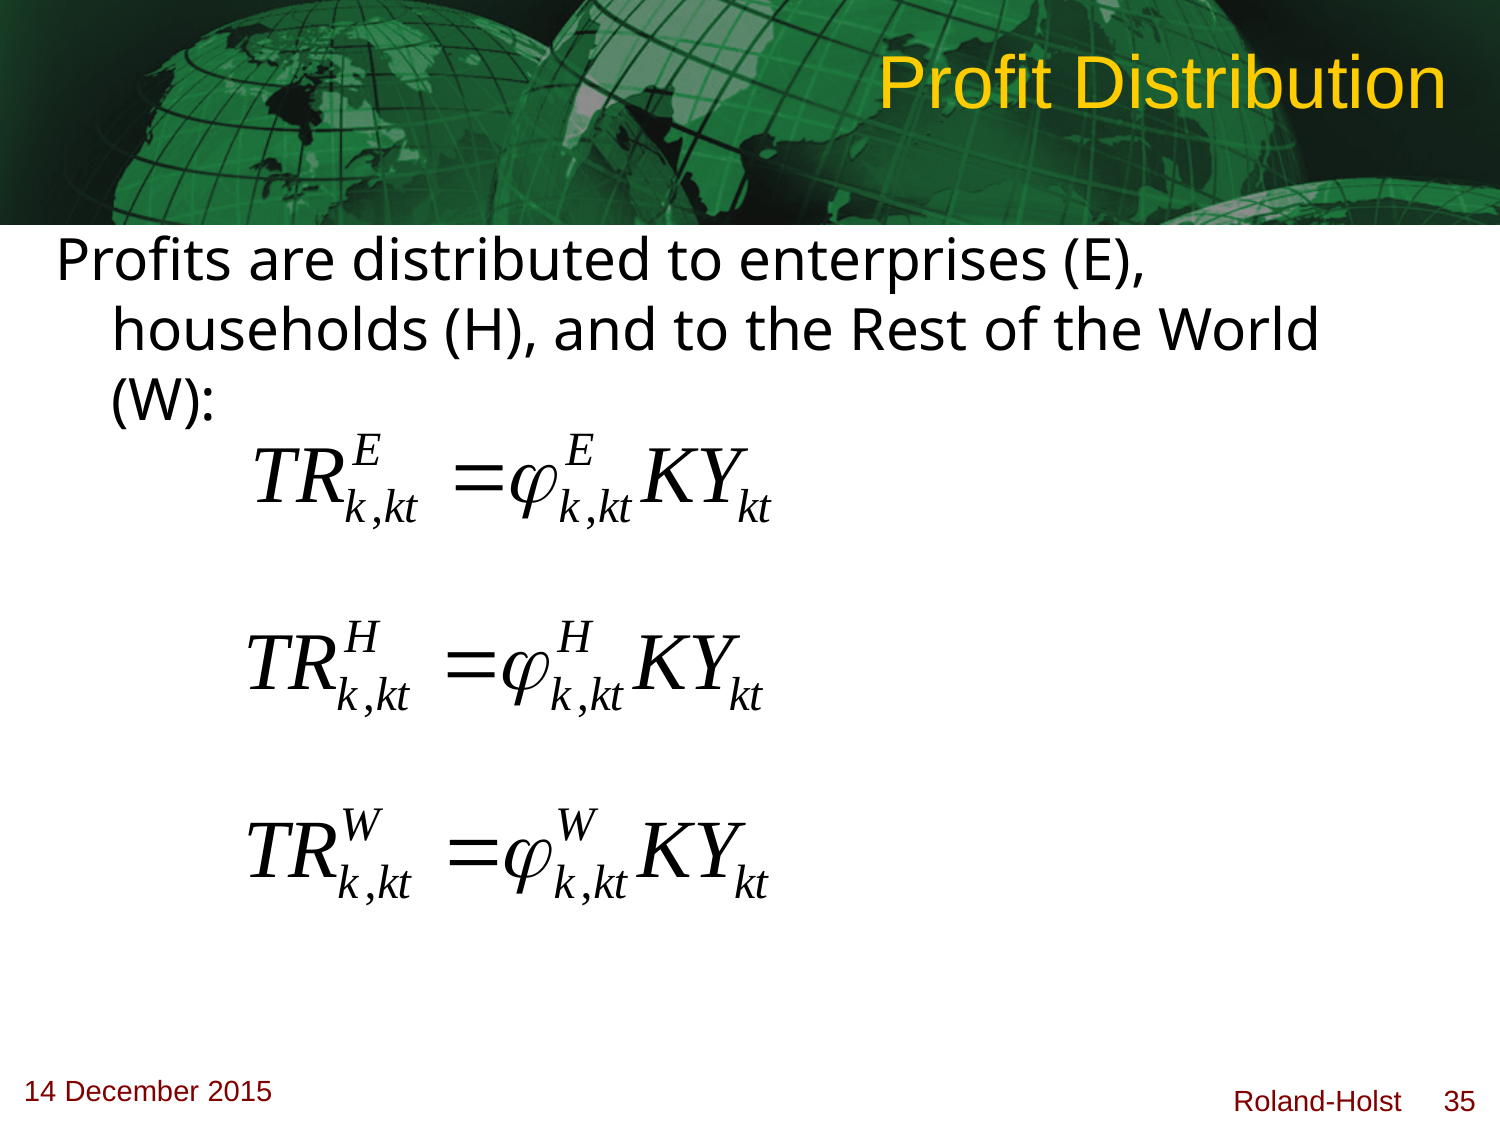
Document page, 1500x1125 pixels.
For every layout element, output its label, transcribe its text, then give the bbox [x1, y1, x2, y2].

title Profit Distribution [214, 22, 1464, 136]
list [235, 600, 782, 737]
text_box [235, 787, 788, 926]
picture [0, 0, 1500, 225]
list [243, 412, 790, 549]
list Profits are distributed to enterprises (E), households (H), and to the Rest of the World (W): [40, 214, 1438, 1025]
